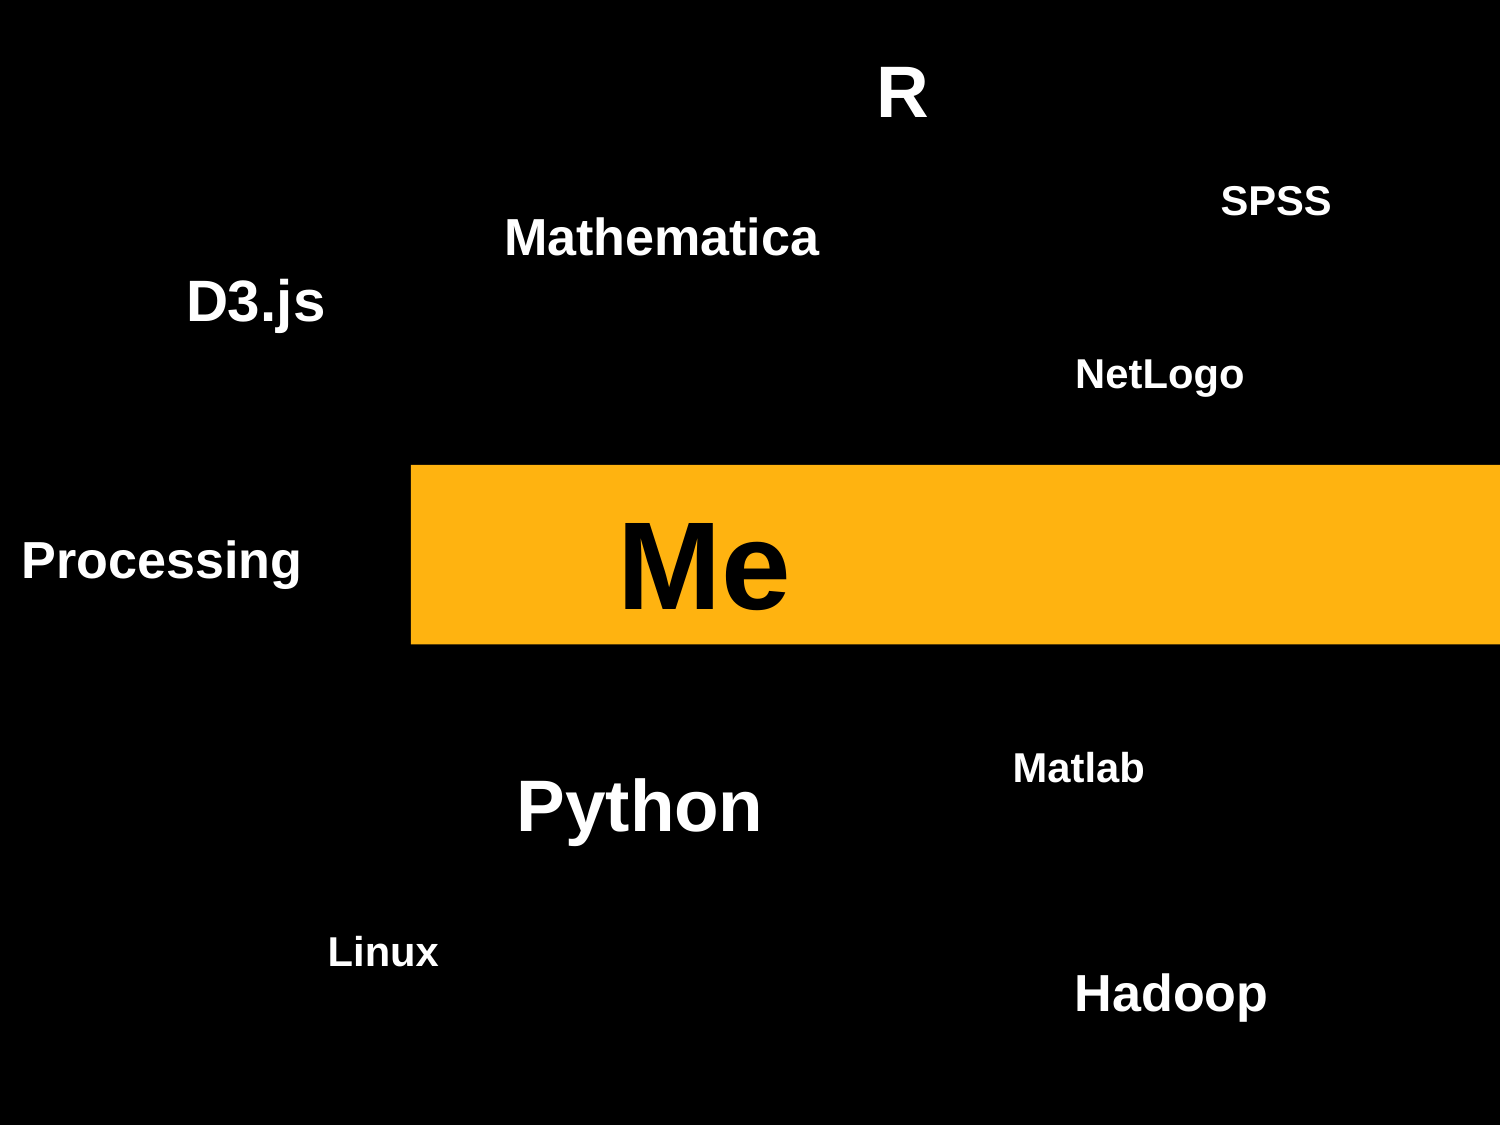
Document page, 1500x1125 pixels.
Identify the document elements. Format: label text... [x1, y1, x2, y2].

text_box Processing [7, 518, 337, 596]
text_box D3.js [171, 255, 739, 341]
text_box [0, 0, 1500, 1125]
text_box Mathematica [489, 196, 1058, 274]
text_box Me [410, 464, 1500, 645]
text_box R [861, 37, 1329, 140]
text_box Hadoop [1060, 952, 1500, 1030]
text_box NetLogo [1060, 339, 1384, 405]
text_box Linux [312, 916, 1082, 982]
text_box Python [501, 751, 942, 854]
text_box Matlab [998, 733, 1322, 798]
text_box SPSS [1205, 166, 1500, 232]
